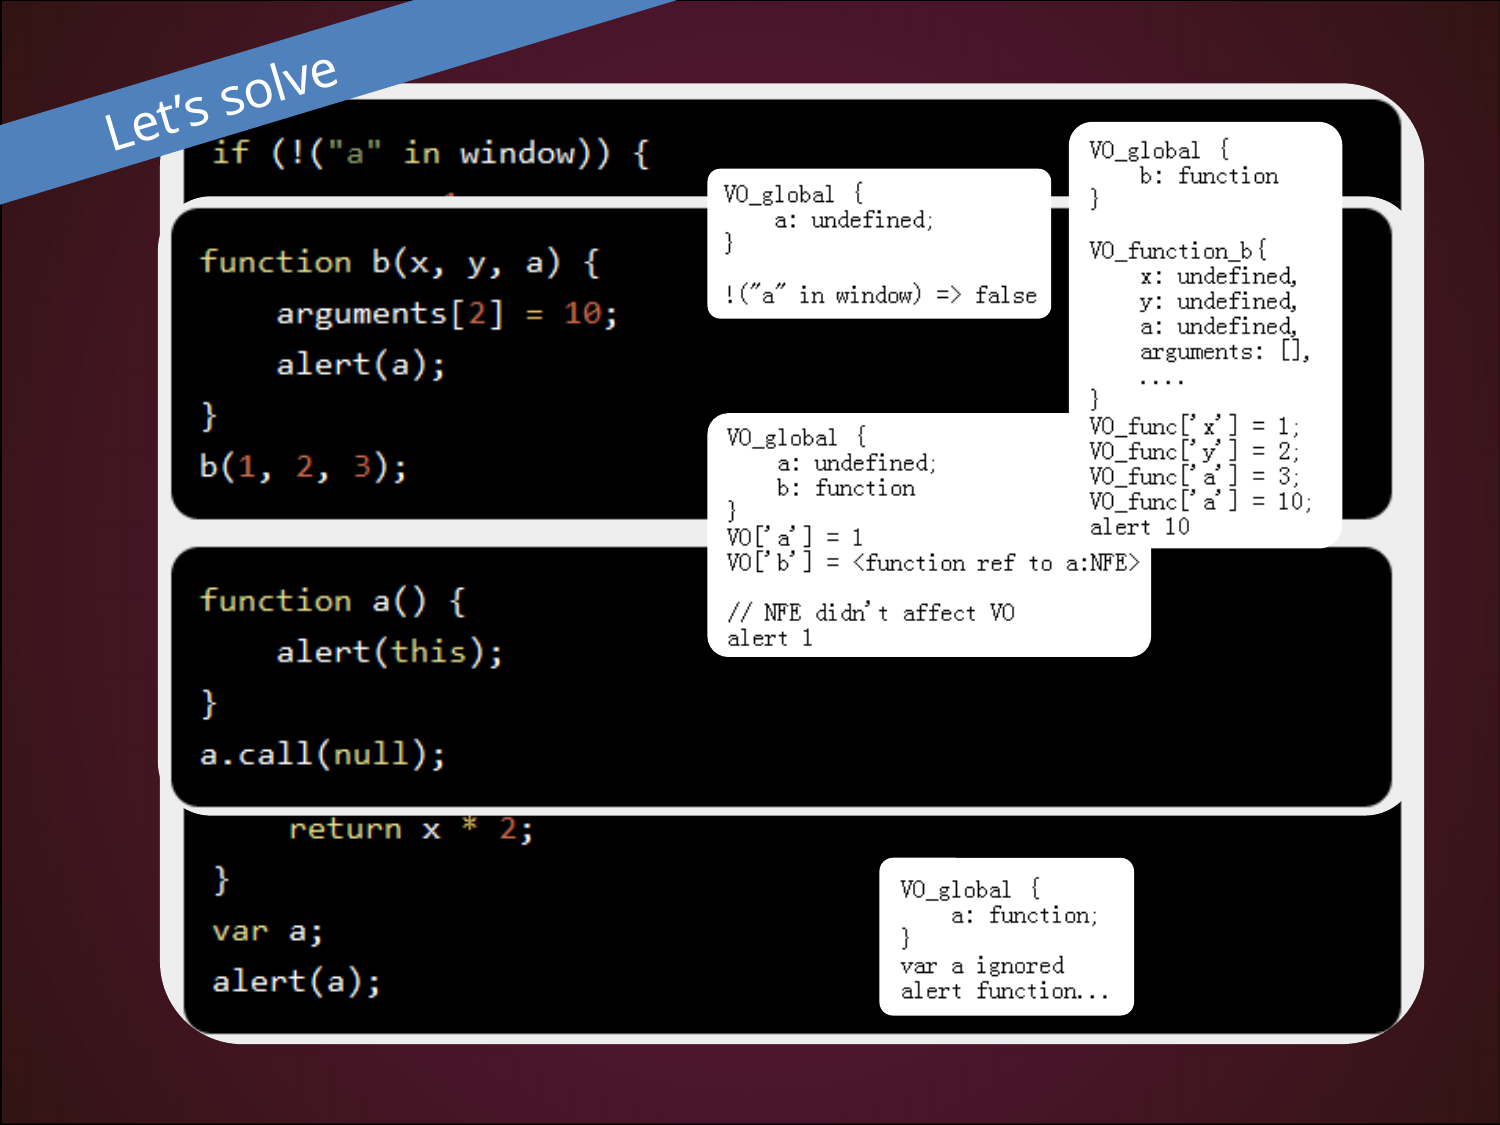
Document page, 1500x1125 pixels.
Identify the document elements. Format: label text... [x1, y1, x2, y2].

title Let’s solve [0, 0, 678, 205]
picture [0, 0, 410, 124]
picture [0, 0, 1500, 1125]
